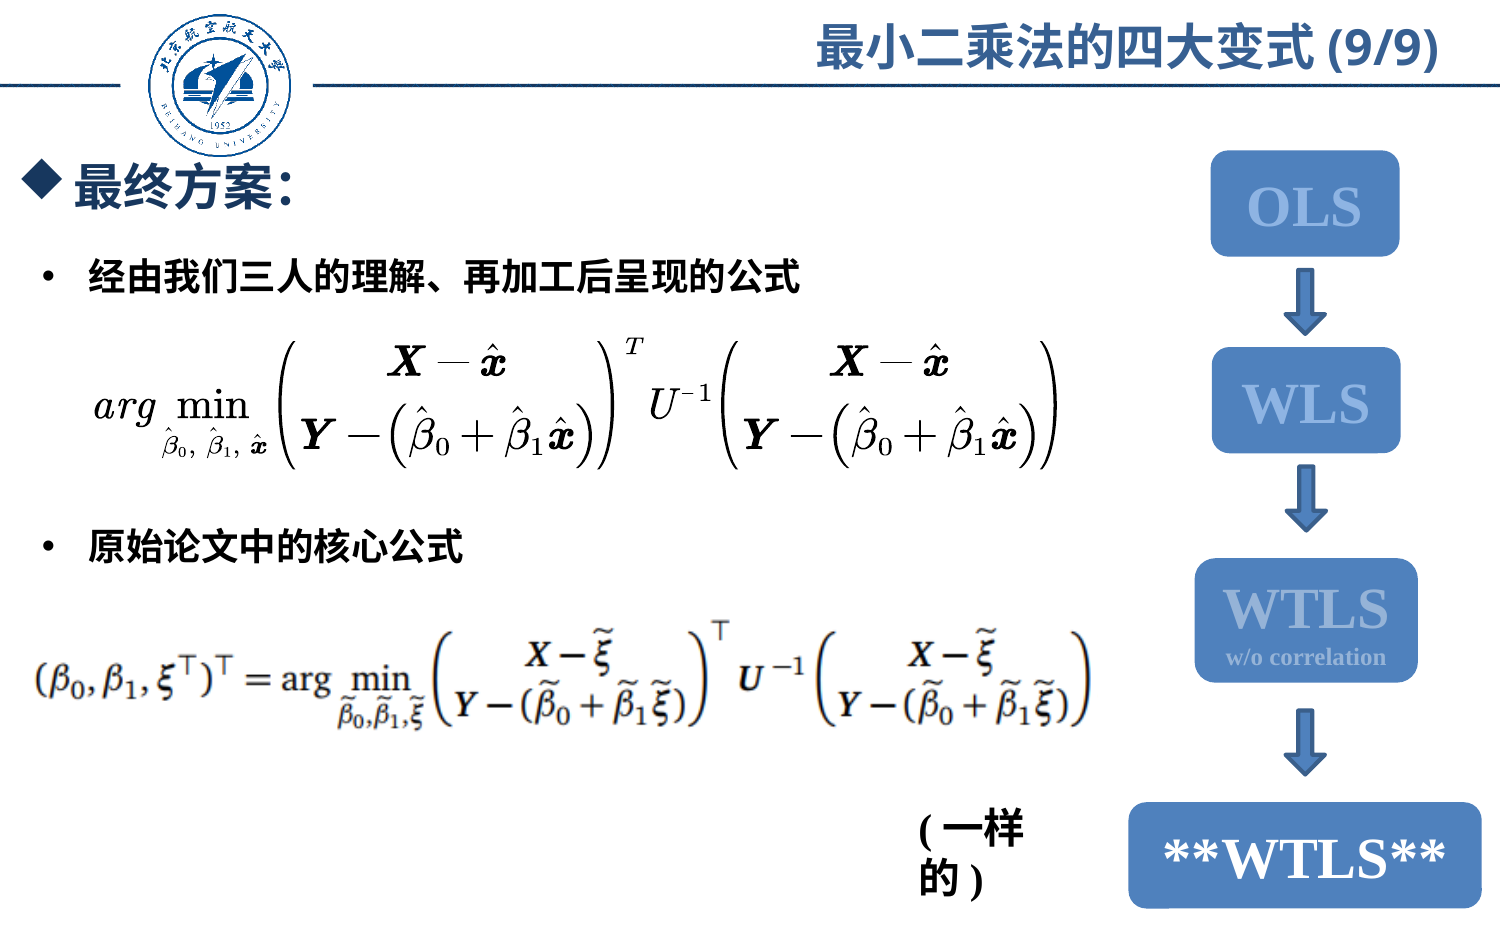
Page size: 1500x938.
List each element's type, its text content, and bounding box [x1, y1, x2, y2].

picture [5, 594, 1098, 751]
text_box 最小二乘法的四大变式(9/9) [765, 7, 1455, 70]
picture [148, 14, 291, 148]
text_box WTLS w/o correlation [1192, 556, 1421, 685]
text_box (一样的) [903, 794, 1081, 910]
text_box 最终方案： [2, 148, 1102, 283]
text_box WLS [1209, 344, 1403, 456]
text_box **WTLS** [1126, 800, 1484, 911]
text_box [1283, 267, 1327, 336]
text_box 原始论文中的核心公式 [27, 515, 795, 576]
text_box 经由我们三人的理解、再加工后呈现的公式 [27, 245, 857, 306]
text_box OLS [1208, 148, 1402, 259]
text_box [1283, 708, 1327, 777]
text_box [1284, 464, 1329, 533]
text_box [90, 327, 1066, 485]
